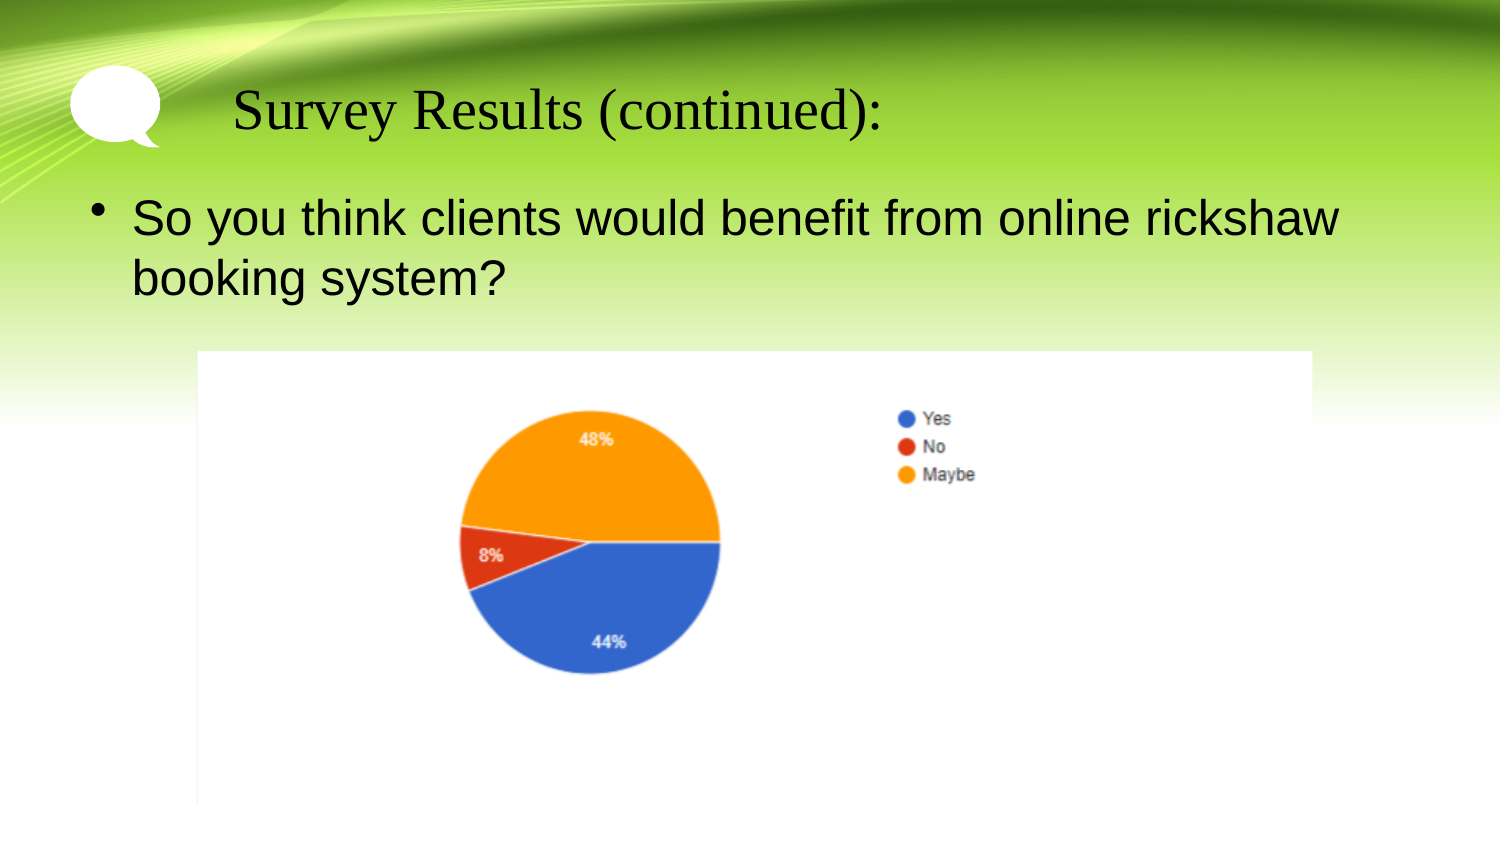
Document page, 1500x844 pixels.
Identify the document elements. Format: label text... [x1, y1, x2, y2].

title Survey Results (continued): [217, 34, 978, 177]
text_box [70, 65, 161, 148]
picture [0, 0, 1500, 844]
list So you think clients would benefit from online rickshaw booking system? [74, 177, 1426, 828]
